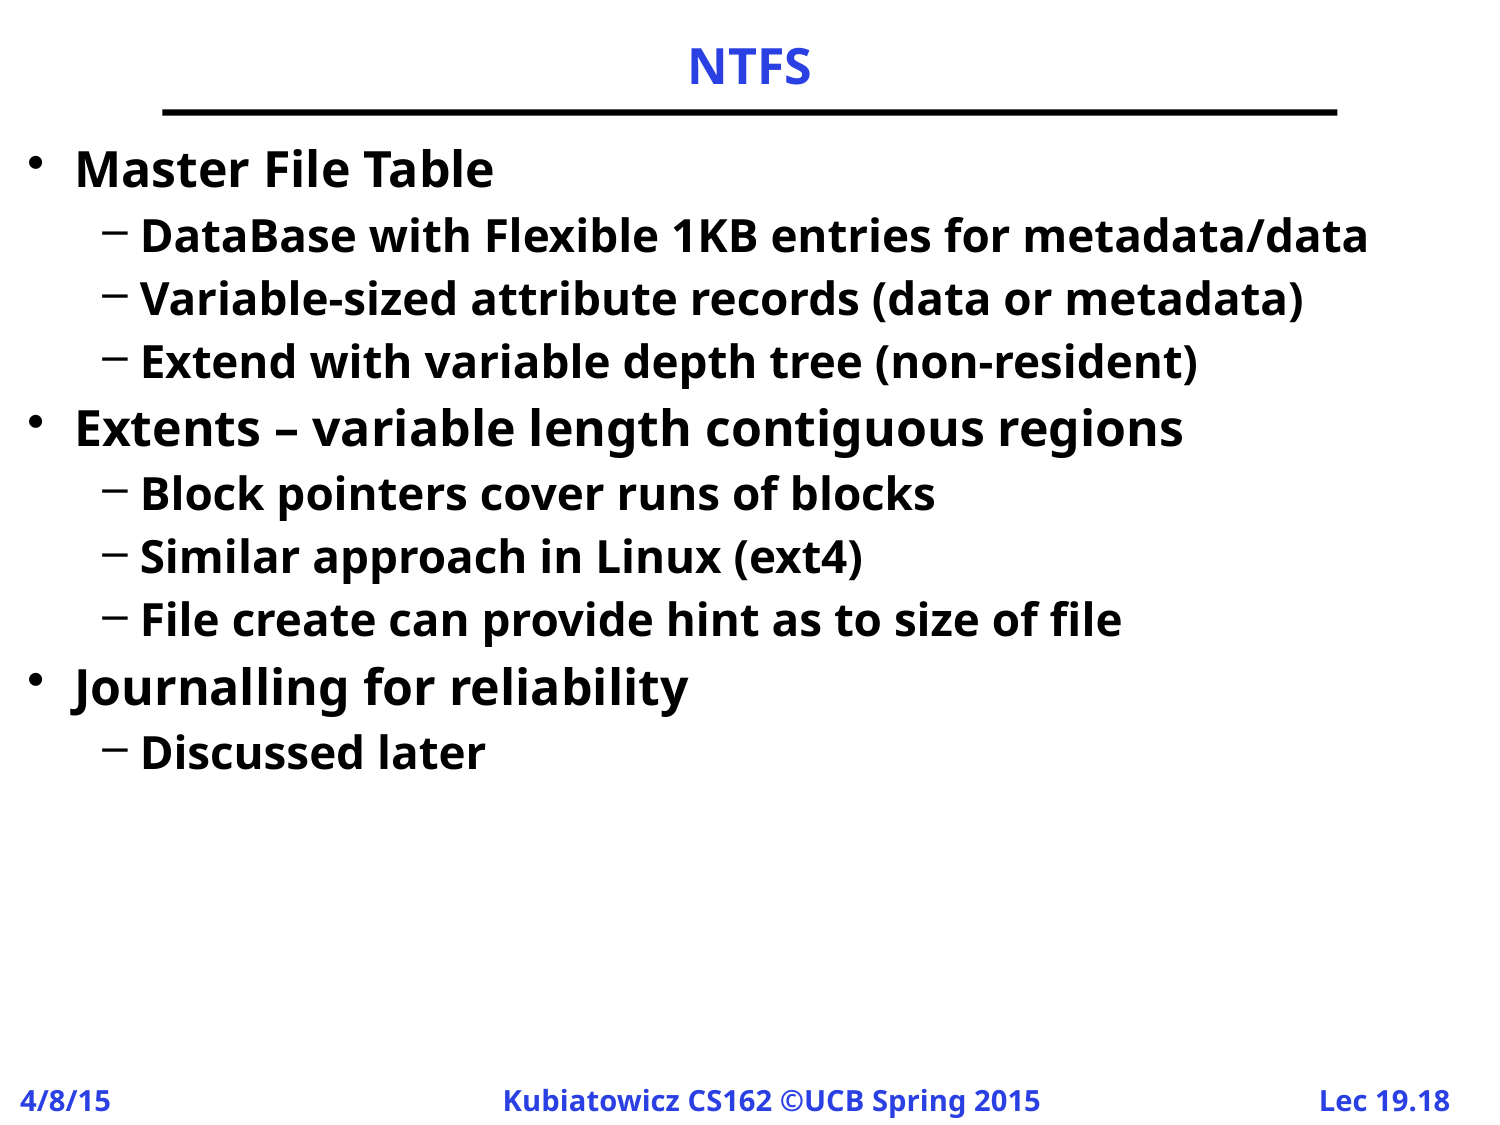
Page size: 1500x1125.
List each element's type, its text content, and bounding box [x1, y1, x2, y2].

title NTFS [162, 24, 1338, 113]
list Master File Table DataBase with Flexible 1KB entries for metadata/data Variable-sized attribute records (data or metadata) Extend with variable depth tree (non-resident) Extents – variable length contiguous regions Block pointers cover runs of blocks Similar approach in Linux (ext4) File create can provide hint as to size of file Journalling for reliability Discussed later [12, 137, 1488, 994]
